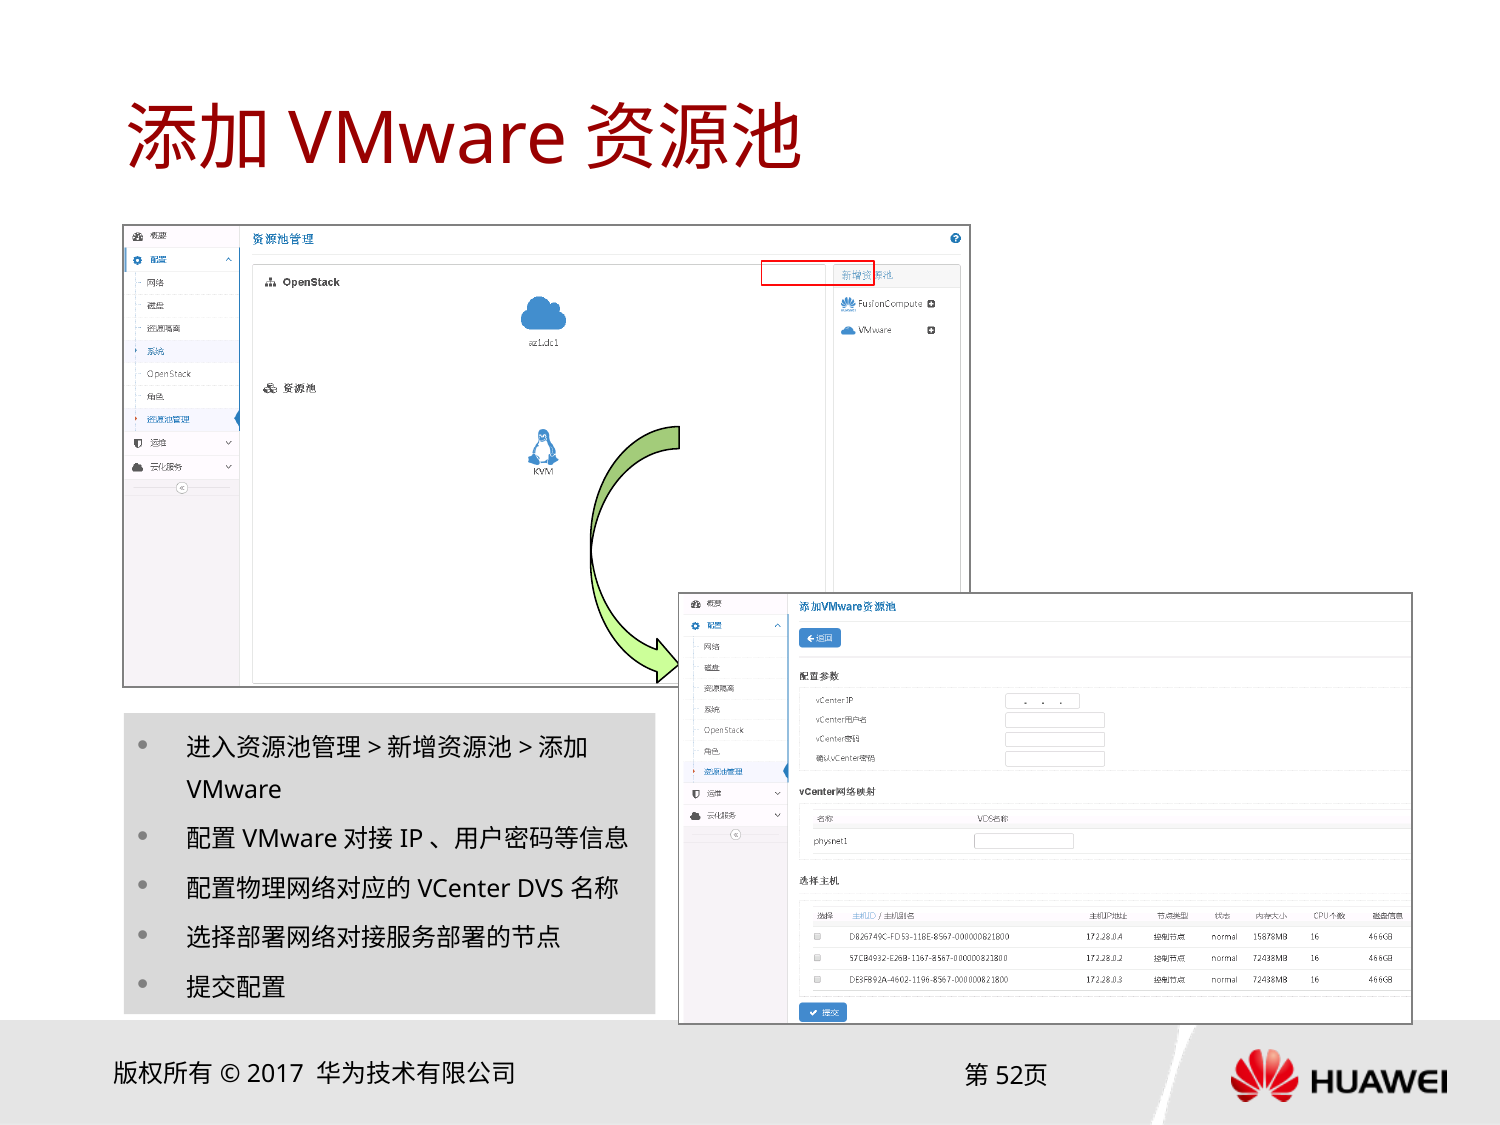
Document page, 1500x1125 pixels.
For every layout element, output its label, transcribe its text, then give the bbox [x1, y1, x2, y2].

picture [0, 225, 1500, 1125]
list 进入资源池管理>新增资源池>添加VMware 配置VMware对接IP、用户密码等信息 配置物理网络对应的VCenter DVS名称 选择部署网络对接服务部署的节点 提交配置 [123, 712, 656, 1015]
title 添加VMware资源池 [111, 63, 1412, 207]
